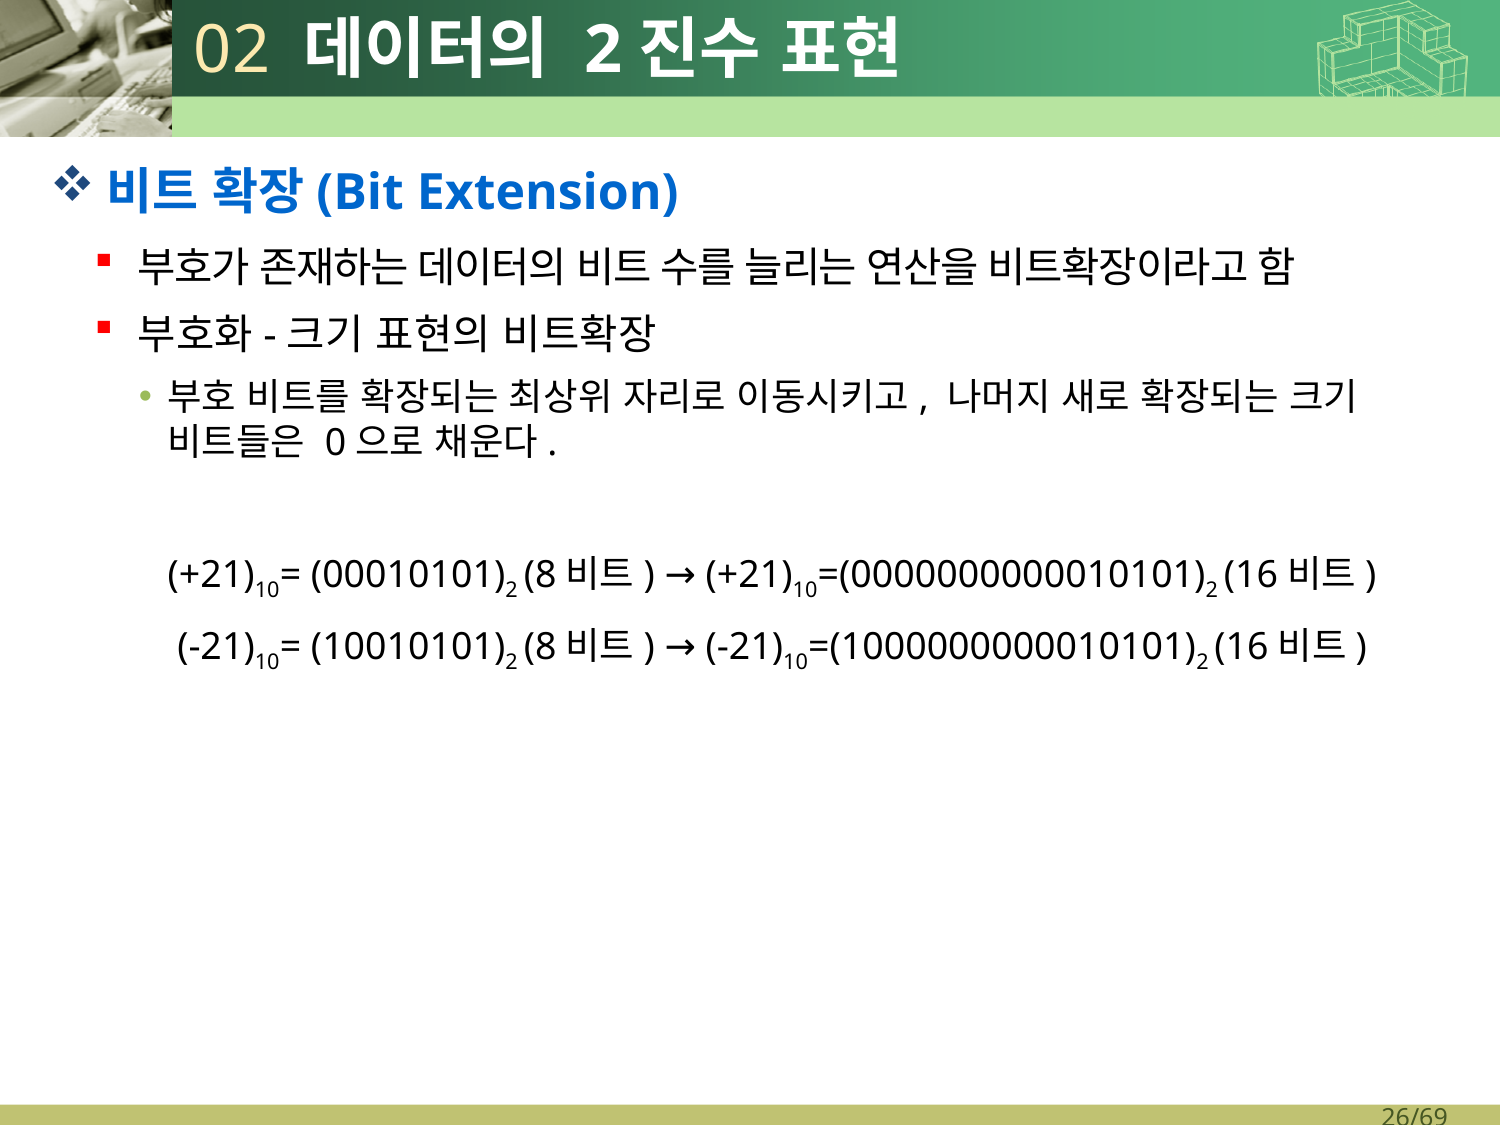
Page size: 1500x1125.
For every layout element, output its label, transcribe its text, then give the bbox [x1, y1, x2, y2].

picture [0, 0, 1500, 151]
title 02 데이터의 2진수 표현 [178, 9, 1339, 82]
list 비트 확장(Bit Extension) 부호가 존재하는 데이터의 비트 수를 늘리는 연산을 비트확장이라고 함 부호화-크기 표현의 비트확장 부호 비트를 확장되는 최상위 자리로 이동시키고, 나머지 새로 확장되는 크기 비트들은 0으로 채운다. (+21)10= (00010101)2 (8비트) → (+21)10=(0000000000010101)2 (16비트) (-21)10= (10010101)2 (8비트) → (-21)10=(1000000000010101)2 (16비트) [35, 152, 1465, 1079]
